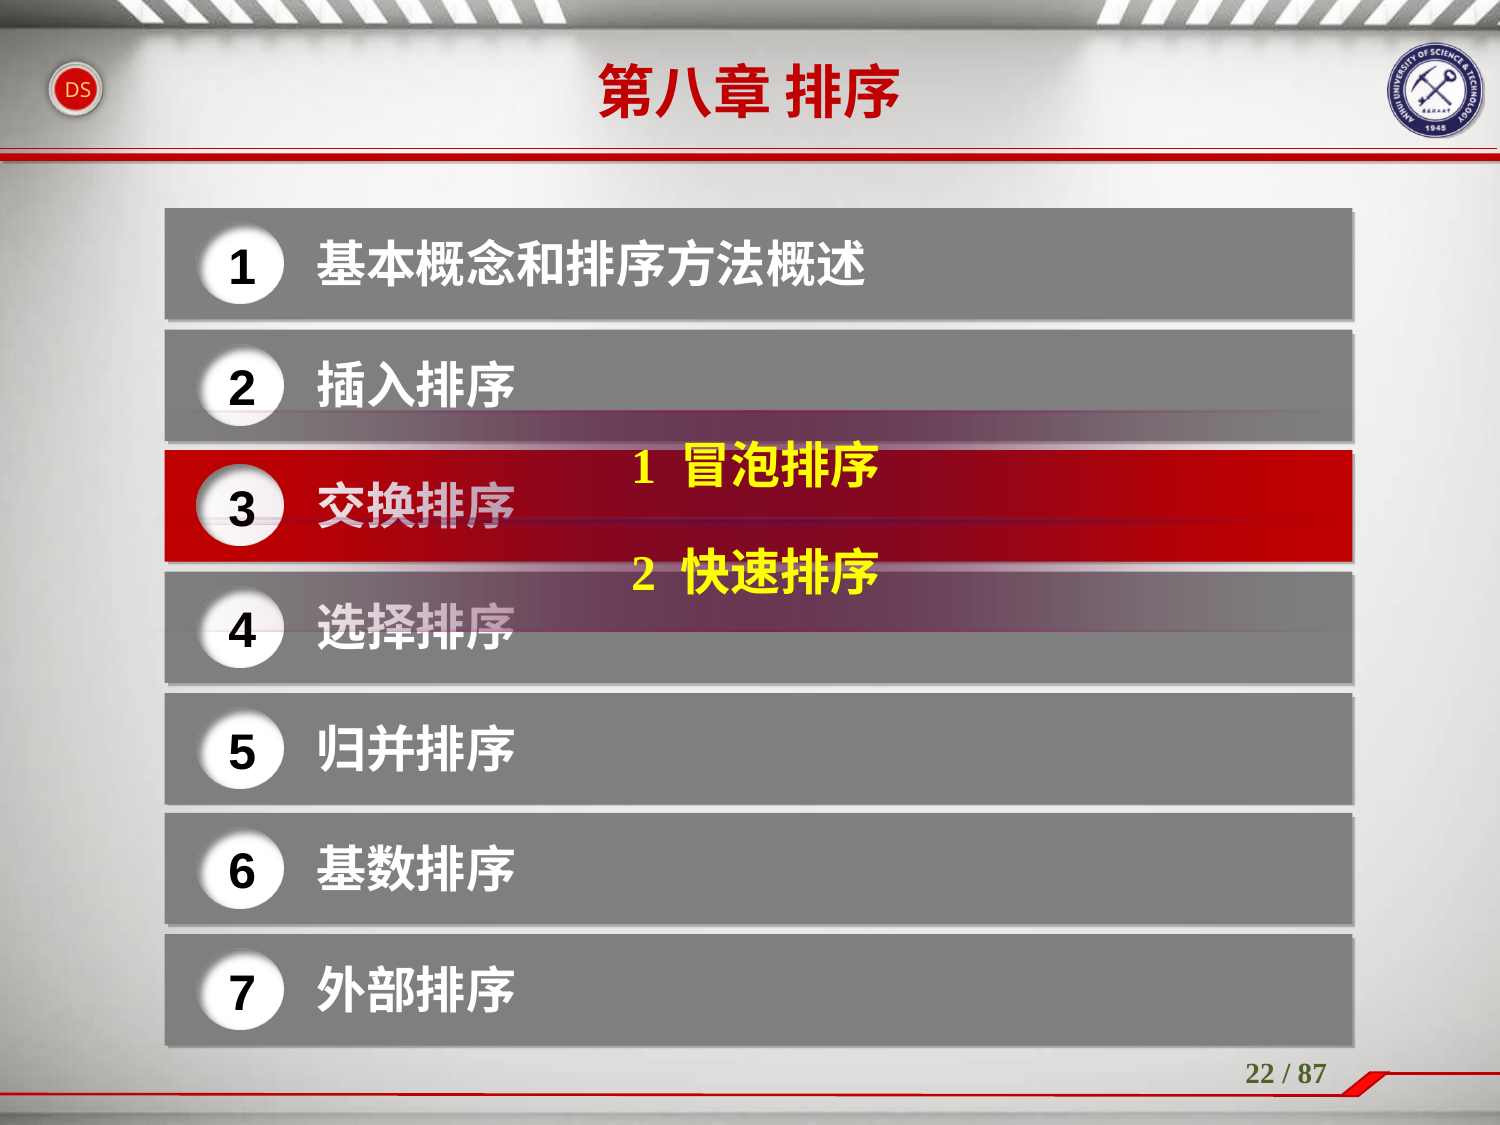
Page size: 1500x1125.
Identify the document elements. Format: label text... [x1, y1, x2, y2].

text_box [164, 812, 1353, 925]
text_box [164, 642, 1353, 684]
picture [0, 1075, 1500, 1125]
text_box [164, 933, 1353, 1046]
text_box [164, 329, 1353, 407]
picture [0, 0, 1500, 153]
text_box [147, 515, 1365, 634]
picture [0, 161, 1500, 1094]
title 第八章 排序 [121, 42, 1377, 138]
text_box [164, 692, 1353, 805]
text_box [147, 409, 1365, 515]
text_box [164, 207, 1353, 320]
